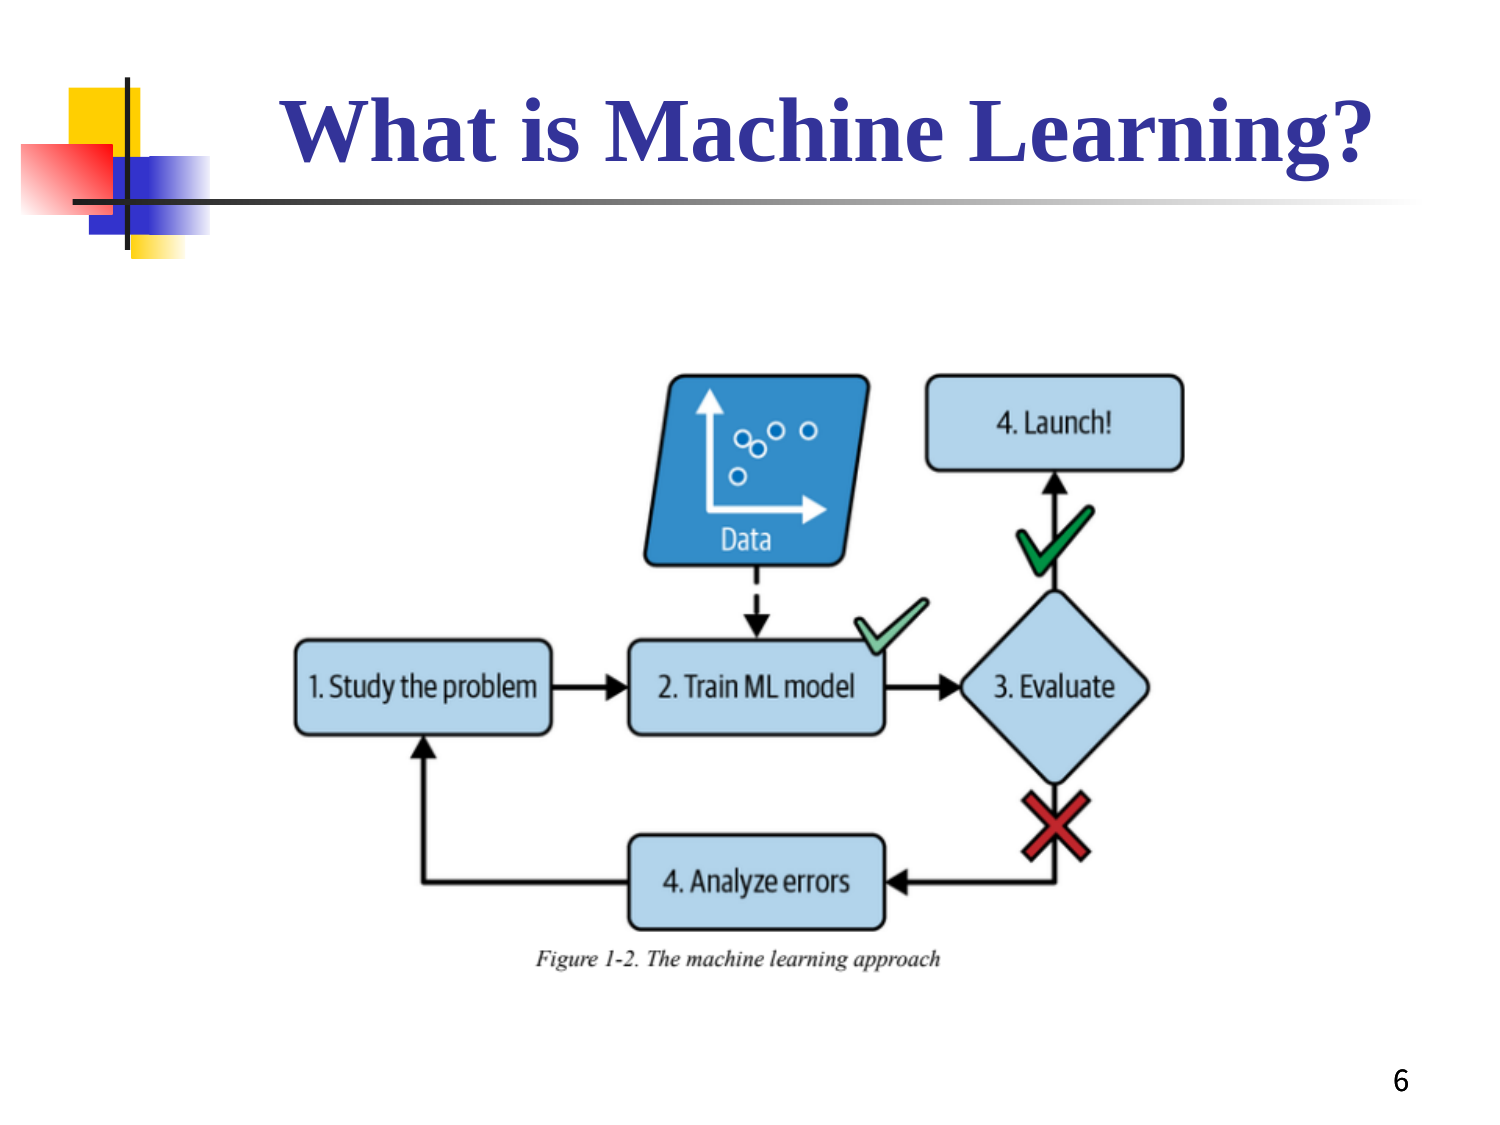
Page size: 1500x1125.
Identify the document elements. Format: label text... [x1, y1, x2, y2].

slide_number 6 [1112, 1037, 1425, 1113]
text_box What is Machine Learning? [188, 24, 1468, 188]
picture [201, 266, 1260, 993]
